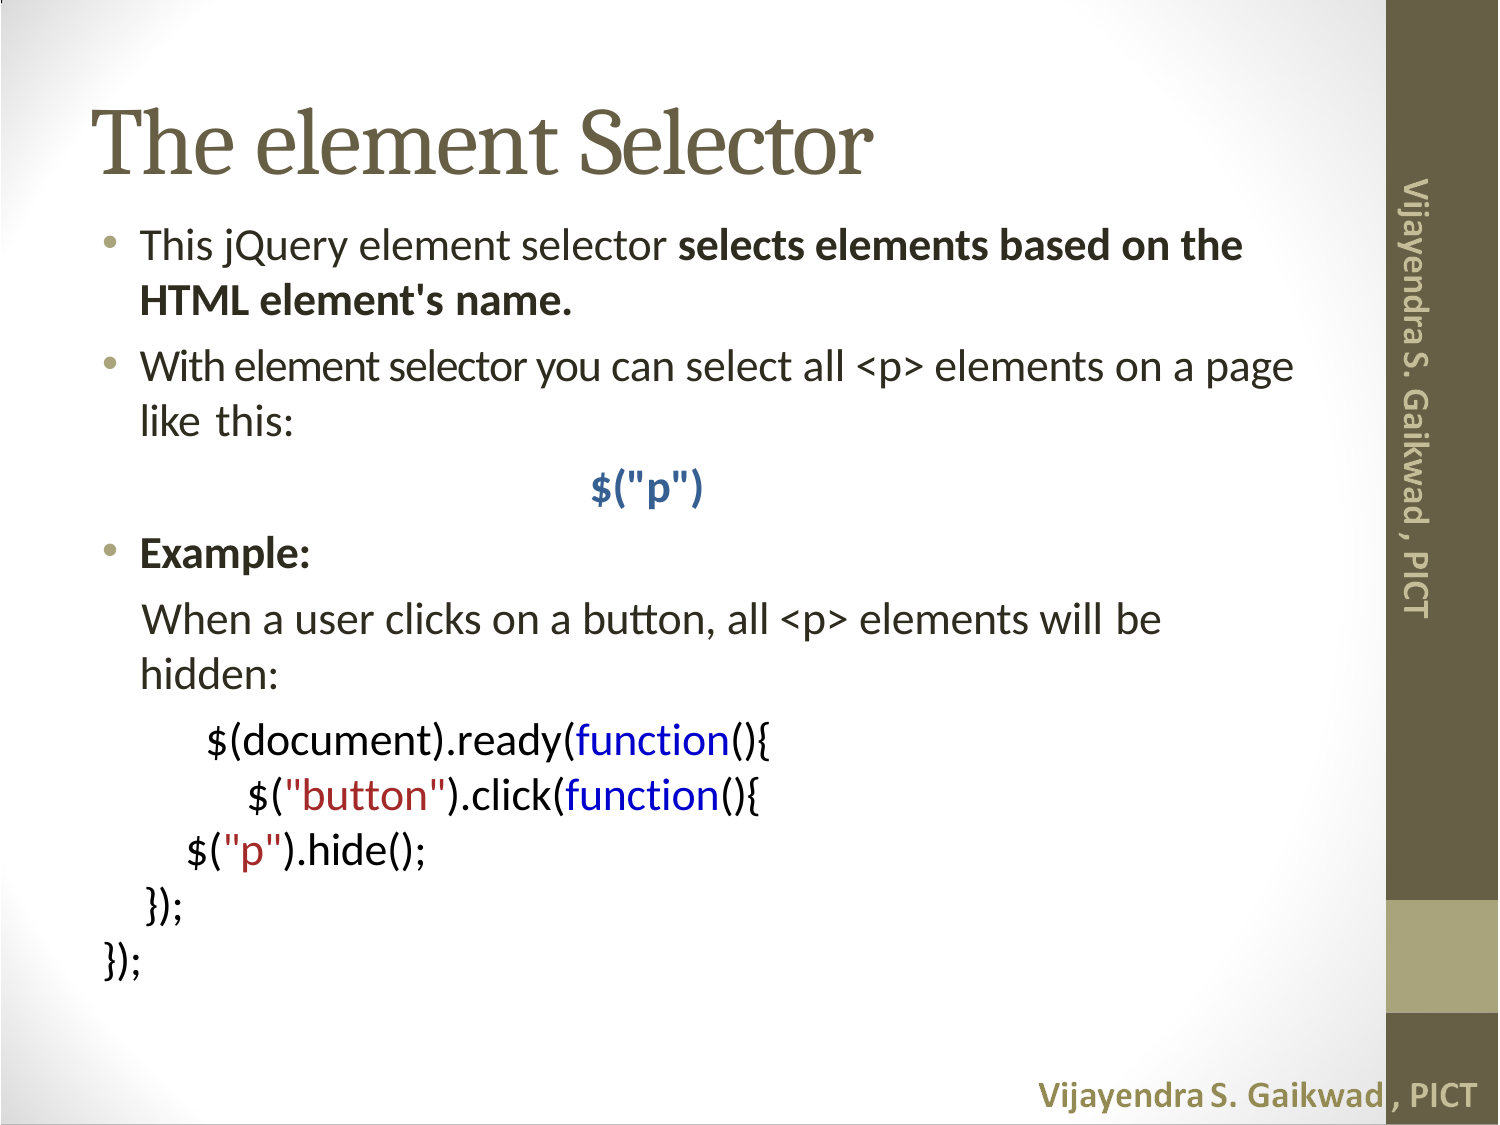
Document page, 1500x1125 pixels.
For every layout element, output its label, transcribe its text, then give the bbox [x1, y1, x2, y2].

text_box This jQuery element selector selects elements based on the HTML element's name. With element selector you can select all <p> elements on a page like this: $("p") Example: When a user clicks on a button, all <p> elements will be hidden: $(document).ready(function(){ $("button").click(function(){ $("p").hide(); }); }); [99, 212, 1306, 985]
title The element Selector [87, 76, 1238, 267]
picture [0, 0, 1500, 1125]
